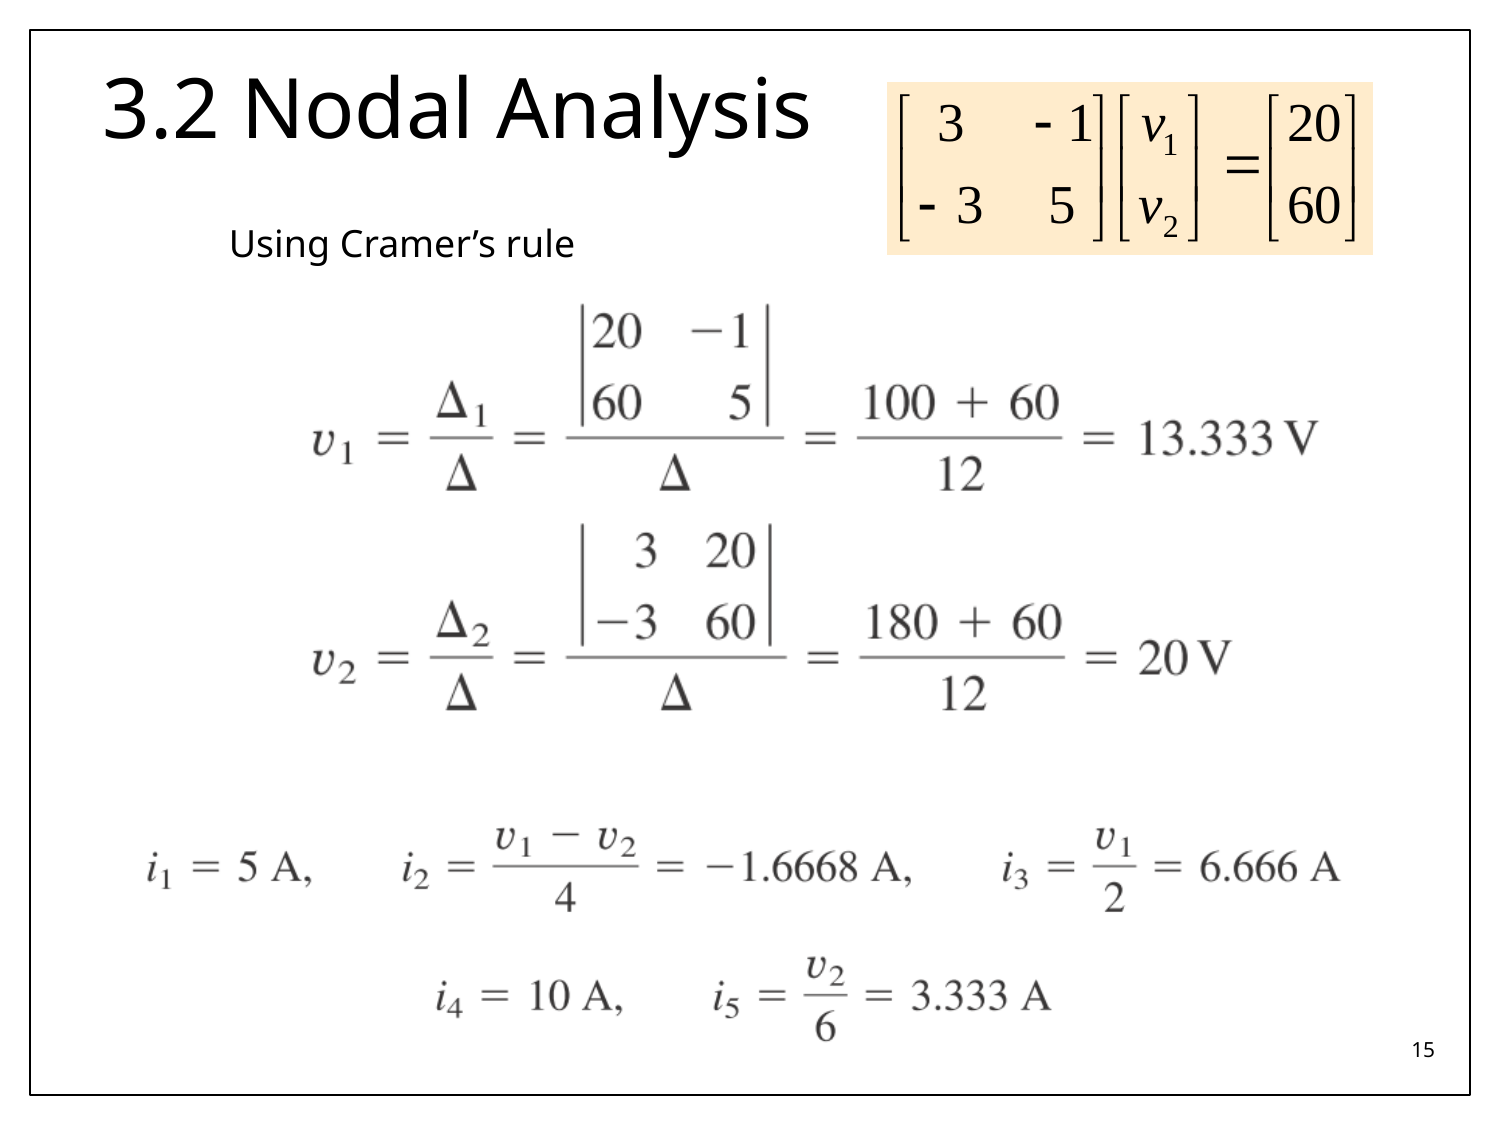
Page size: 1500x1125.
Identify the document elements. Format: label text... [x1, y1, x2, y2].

picture [274, 287, 1338, 723]
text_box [887, 81, 1374, 256]
picture [137, 799, 1356, 1053]
text_box Using Cramer’s rule [214, 212, 591, 273]
slide_number 15 [1240, 1020, 1450, 1081]
title 3.2 Nodal Analysis [87, 0, 1303, 223]
